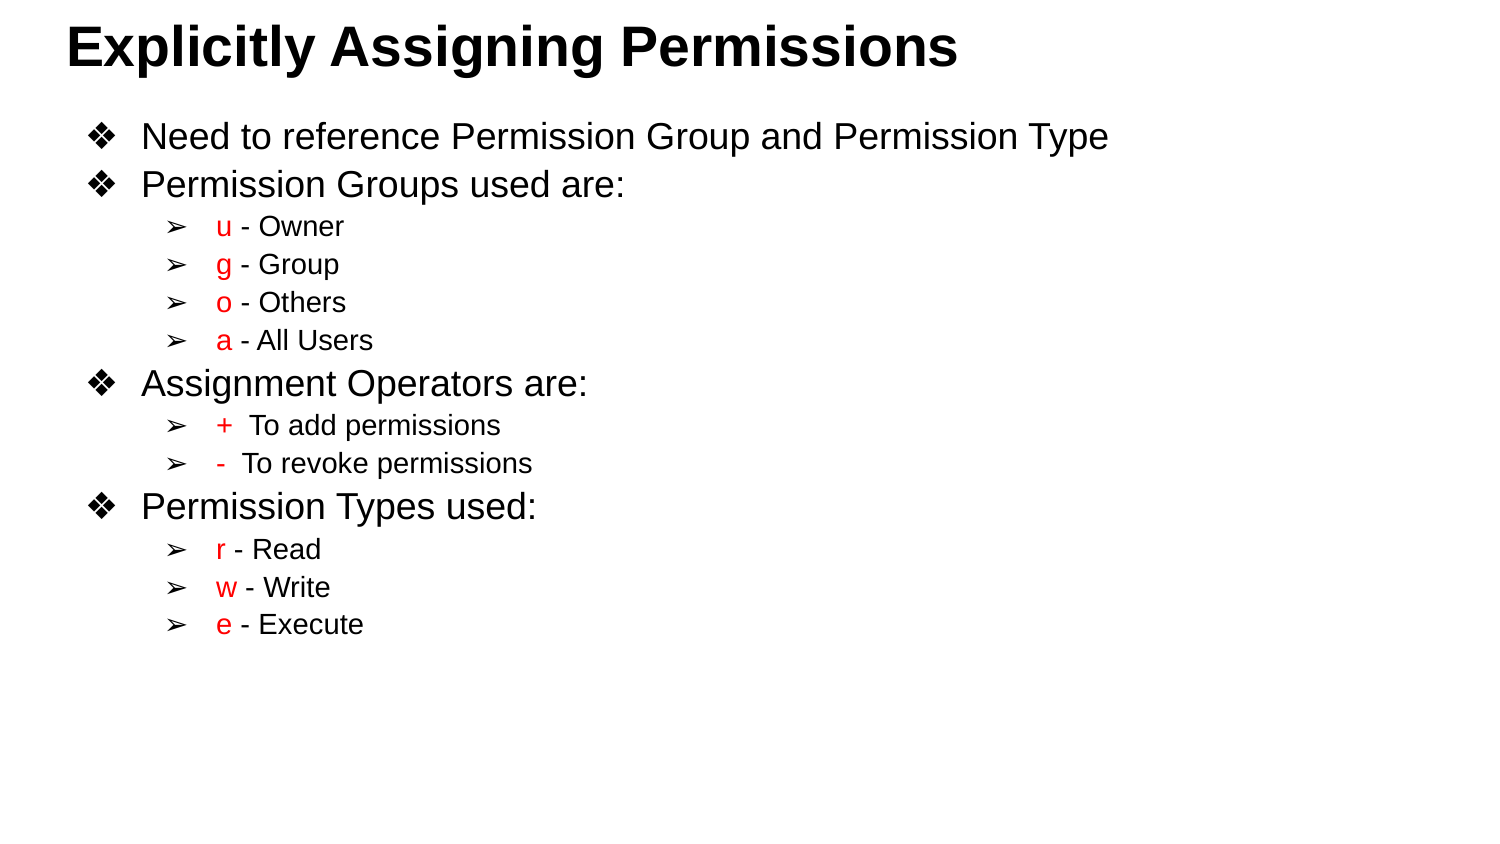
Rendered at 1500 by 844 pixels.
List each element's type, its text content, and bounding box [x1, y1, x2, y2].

title Explicitly Assigning Permissions [51, 0, 1449, 93]
list Need to reference Permission Group and Permission Type Permission Groups used are: u - Owner g - Group o - Others a - All Users Assignment Operators are: + To add permissions - To revoke permissions Permission Types used: r - Read w - Write e - Execute [51, 93, 1449, 775]
